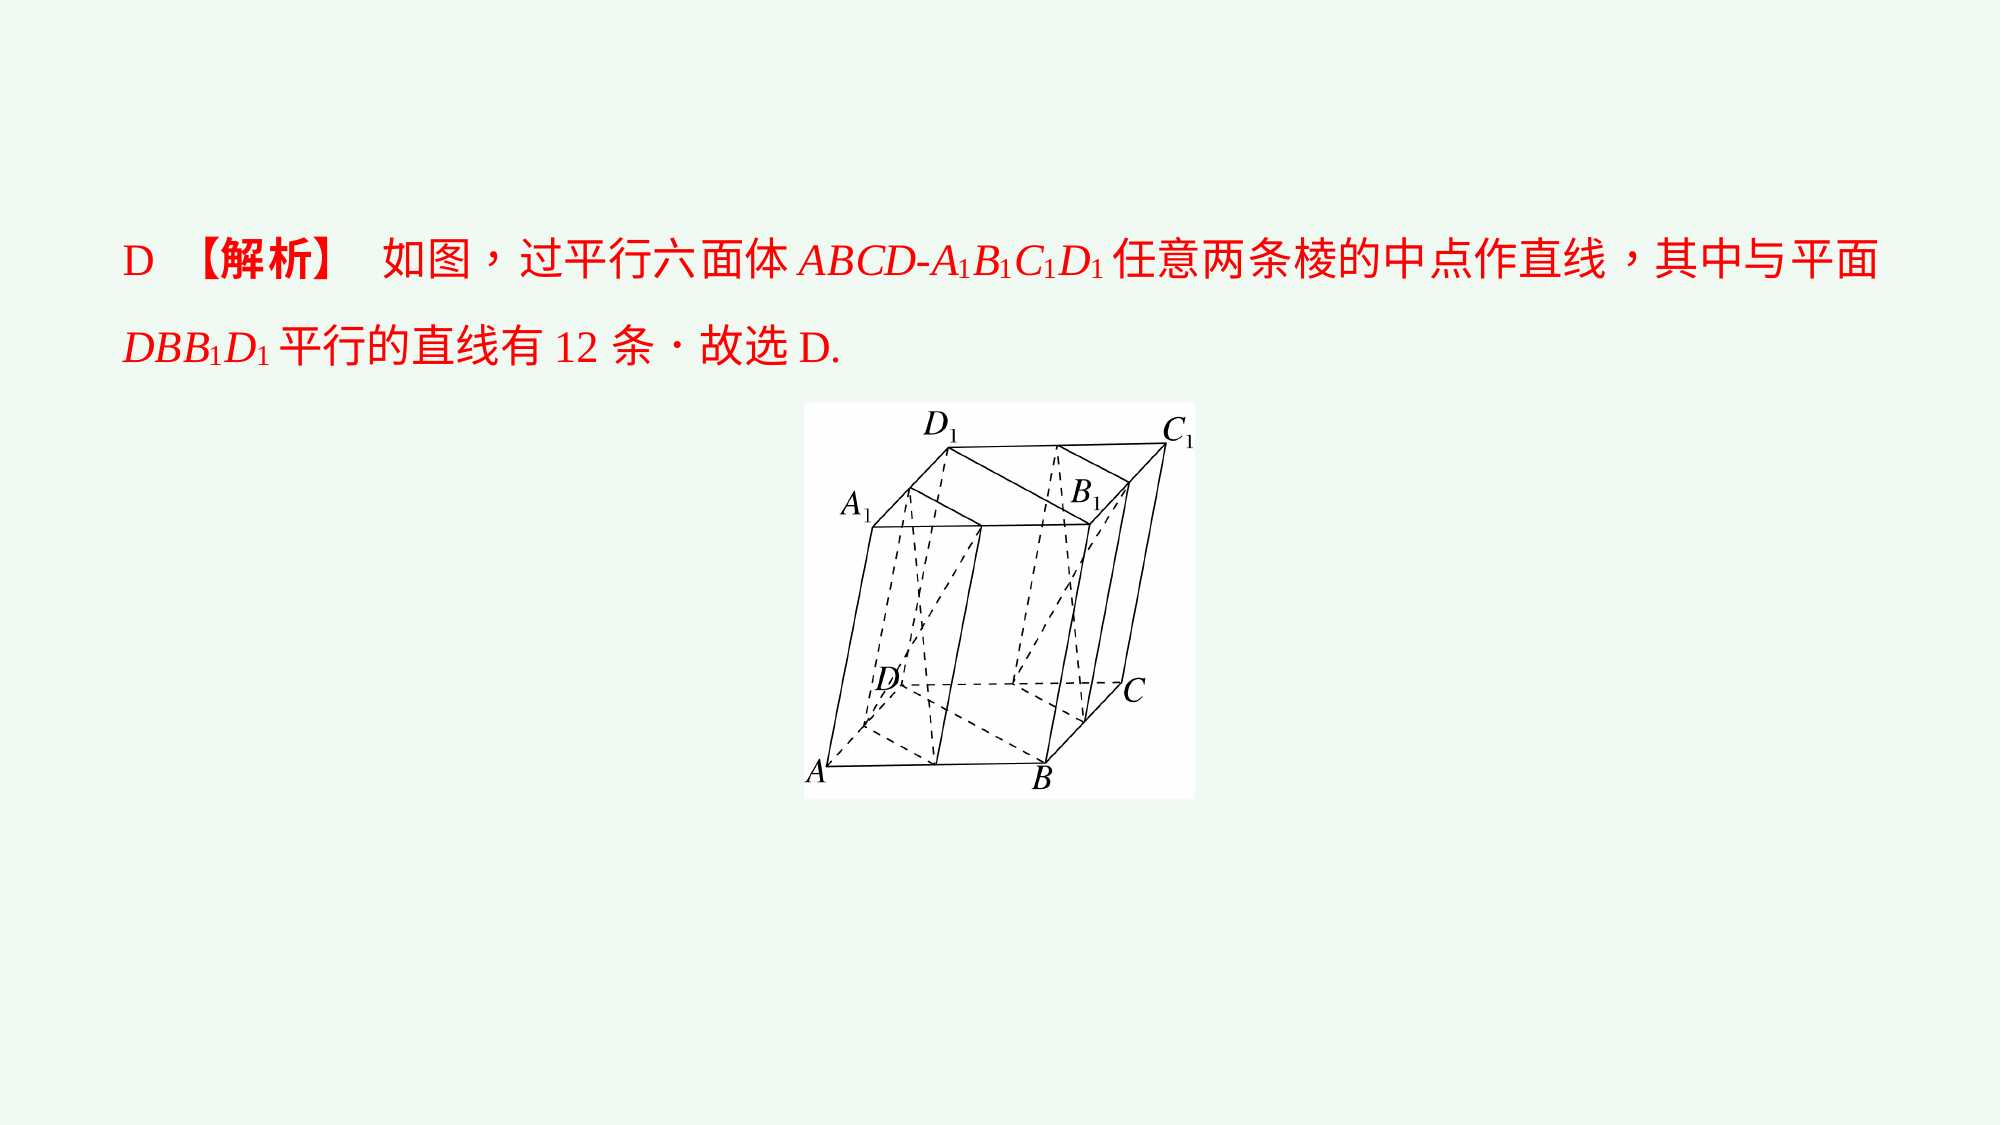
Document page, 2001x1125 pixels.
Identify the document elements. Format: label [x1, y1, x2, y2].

text_box [122, 230, 1881, 894]
